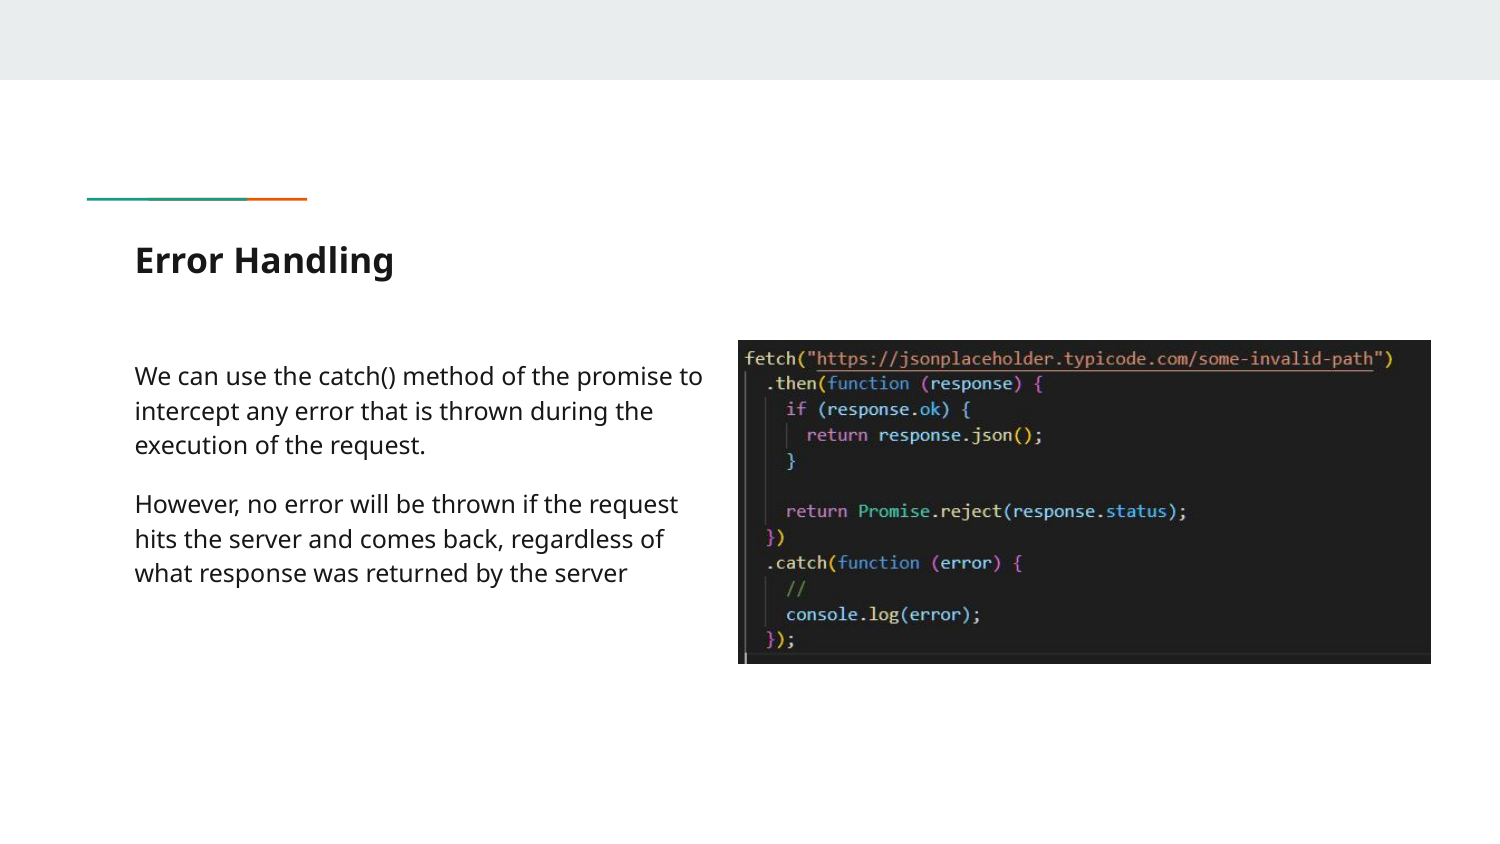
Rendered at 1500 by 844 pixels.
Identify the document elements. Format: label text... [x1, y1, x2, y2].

list We can use the catch() method of the promise to intercept any error that is thrown during the execution of the request. However, no error will be thrown if the request hits the server and comes back, regardless of what response was returned by the server [119, 341, 739, 712]
title Error Handling [119, 216, 1381, 305]
picture [738, 340, 1432, 664]
